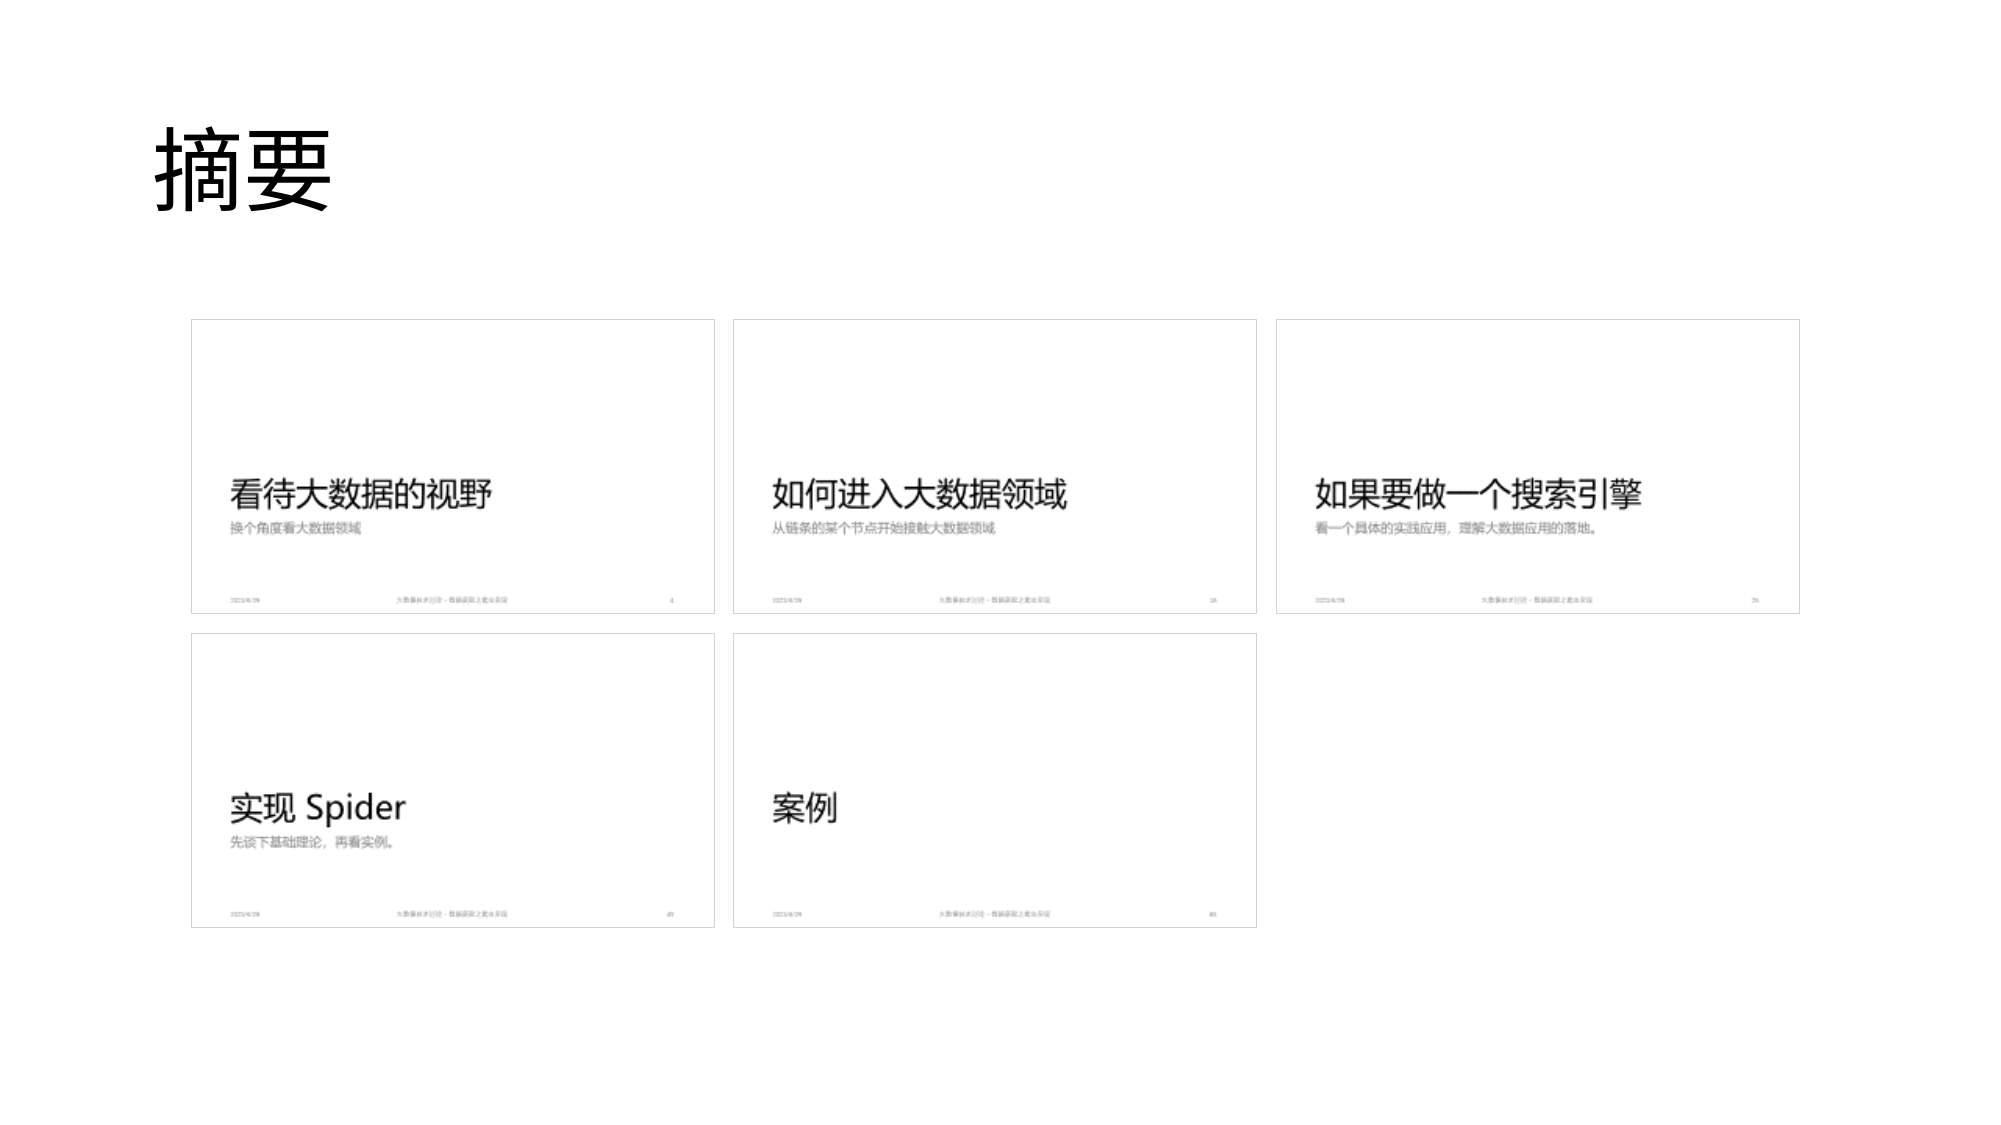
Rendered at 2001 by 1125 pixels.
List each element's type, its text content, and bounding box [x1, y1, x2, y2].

picture [192, 320, 714, 613]
picture [192, 634, 714, 927]
text_box 摘要 [137, 118, 1863, 278]
picture [734, 634, 1256, 927]
picture [1277, 320, 1799, 613]
picture [734, 320, 1256, 613]
